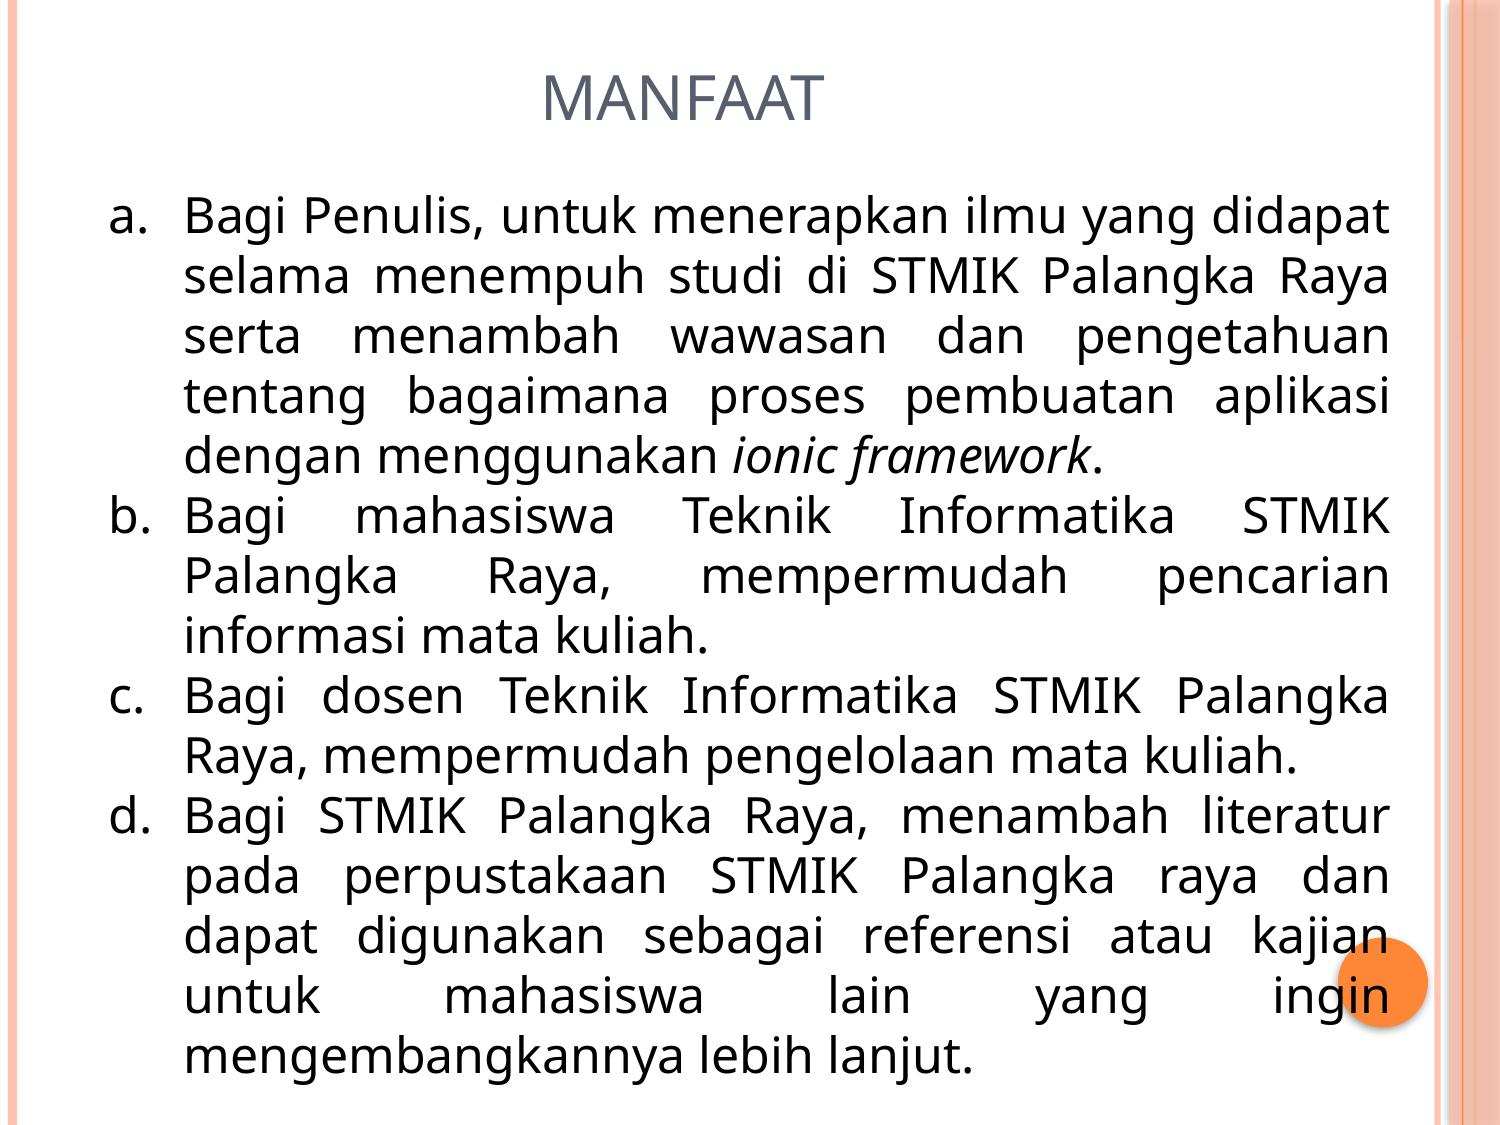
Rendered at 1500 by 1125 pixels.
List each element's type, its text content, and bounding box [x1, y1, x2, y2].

title MANFAAT [70, 46, 1296, 141]
text_box Bagi Penulis, untuk menerapkan ilmu yang didapat selama menempuh studi di STMIK Palangka Raya serta menambah wawasan dan pengetahuan tentang bagaimana proses pembuatan aplikasi dengan menggunakan ionic framework. Bagi mahasiswa Teknik Informatika STMIK Palangka Raya, mempermudah pencarian informasi mata kuliah. Bagi dosen Teknik Informatika STMIK Palangka Raya, mempermudah pengelolaan mata kuliah. Bagi STMIK Palangka Raya, menambah literatur pada perpustakaan STMIK Palangka raya dan dapat digunakan sebagai referensi atau kajian untuk mahasiswa lain yang ingin mengembangkannya lebih lanjut. [93, 175, 1407, 1125]
